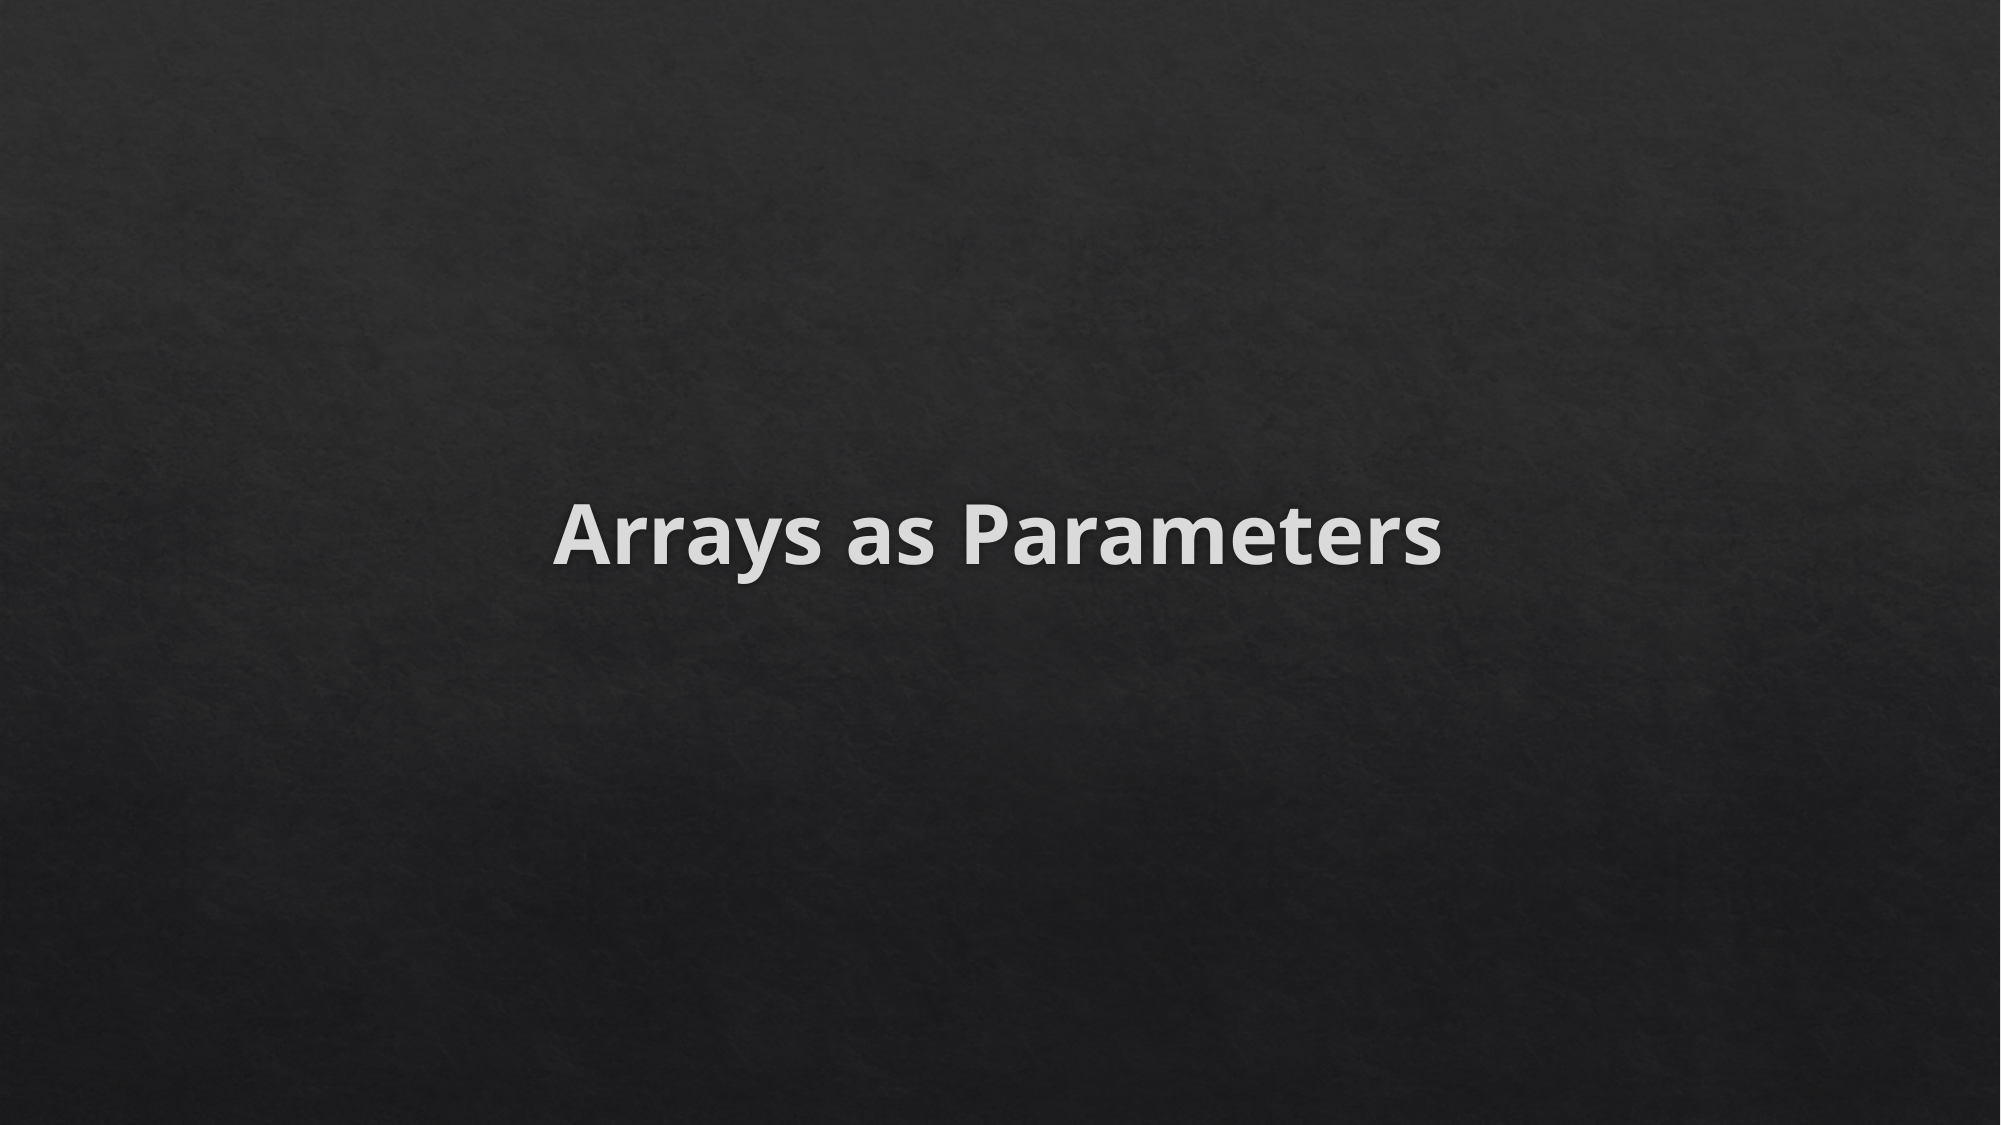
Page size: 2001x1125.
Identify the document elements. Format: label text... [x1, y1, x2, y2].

title Arrays as Parameters [212, 288, 1786, 589]
